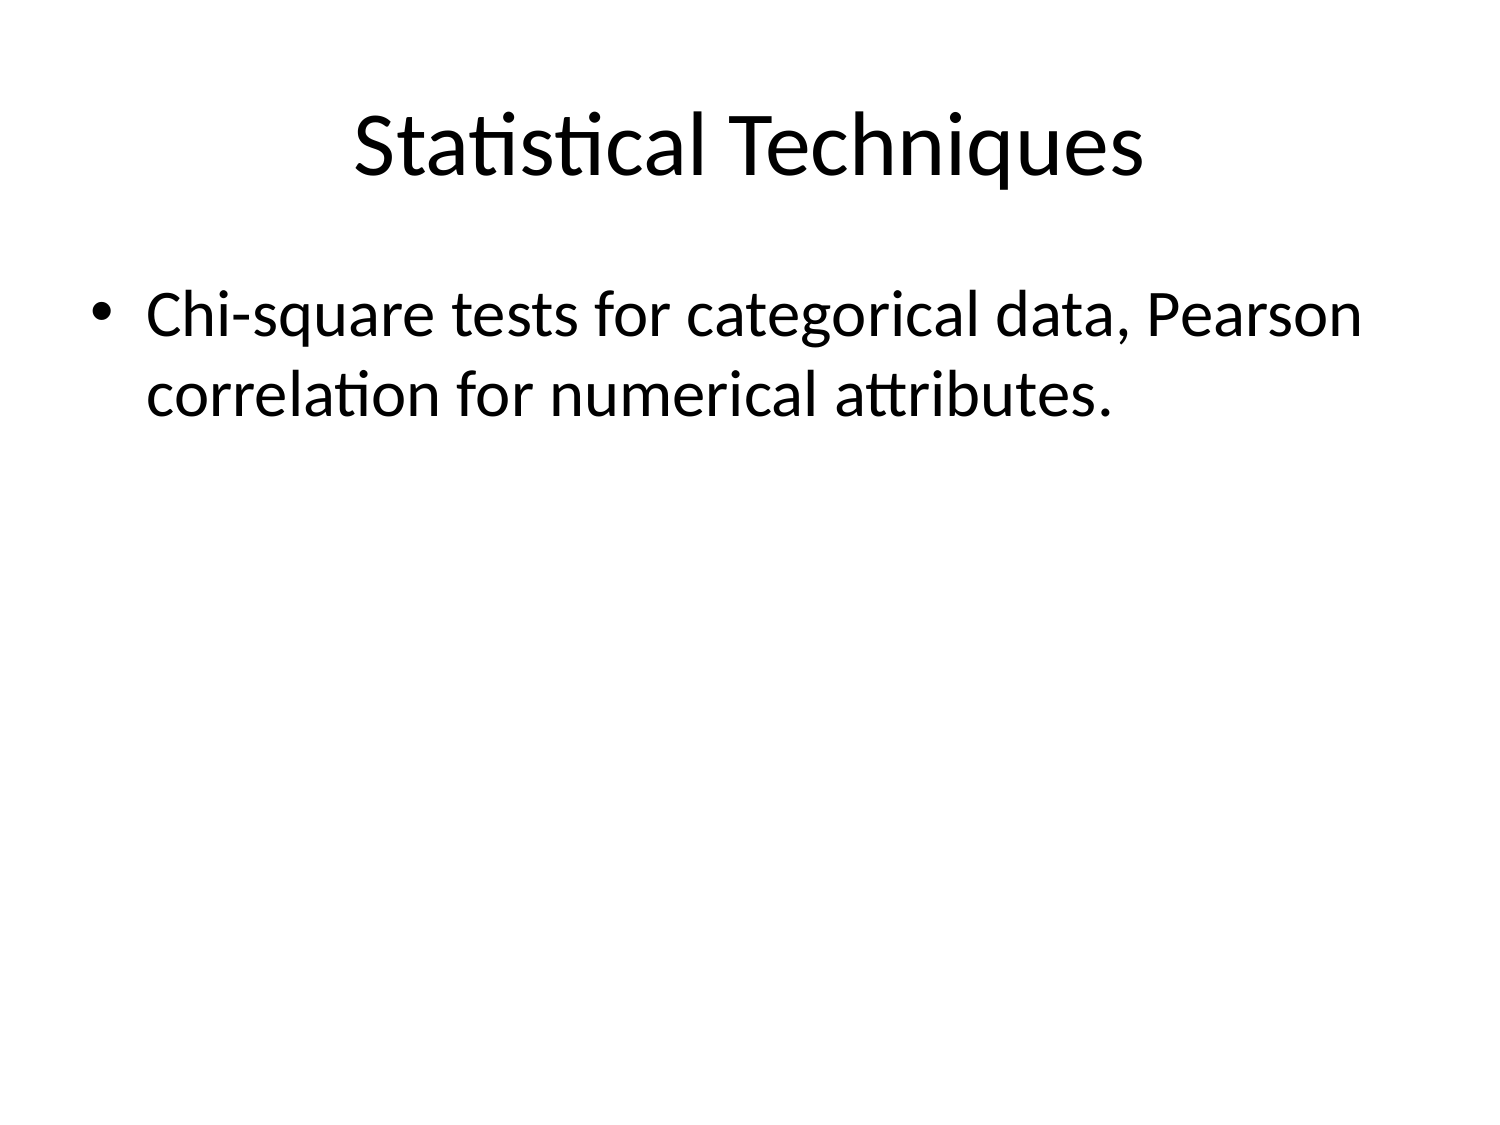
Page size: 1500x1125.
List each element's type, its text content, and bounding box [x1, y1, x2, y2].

title Statistical Techniques [75, 45, 1425, 233]
list Chi-square tests for categorical data, Pearson correlation for numerical attributes. [75, 262, 1425, 1005]
